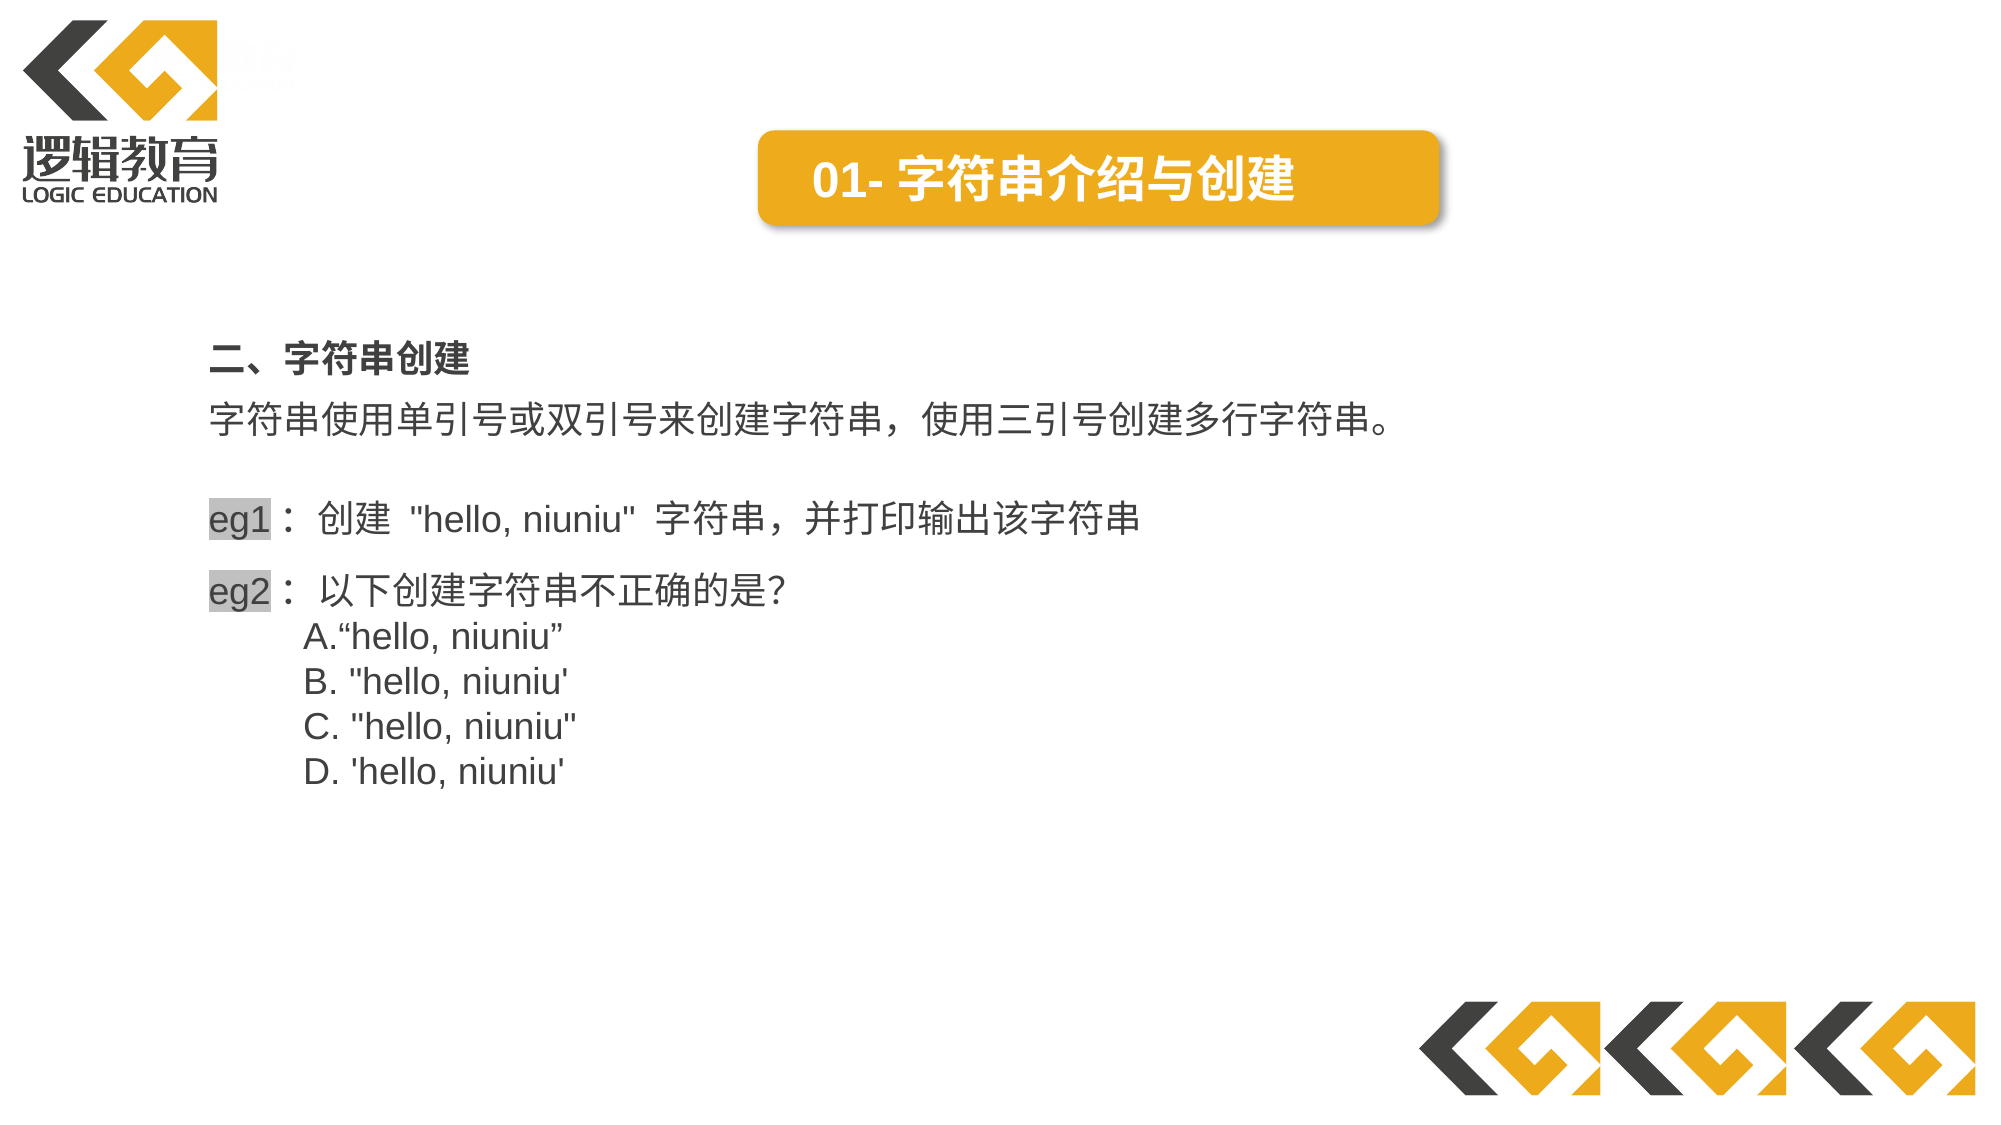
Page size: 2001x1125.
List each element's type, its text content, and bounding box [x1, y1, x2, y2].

picture [0, 0, 304, 224]
picture [1394, 940, 2000, 1125]
text_box [757, 130, 1440, 226]
text_box 01-字符串介绍与创建 [797, 139, 1358, 215]
text_box 二、字符串创建 [193, 327, 1017, 388]
text_box eg1：创建 "hello, niuniu" 字符串，并打印输出该字符串 [193, 487, 1858, 548]
text_box eg2：以下创建字符串不正确的是？ A.“hello, niuniu” B. "hello, niuniu' C. "hello, niuniu" D. 'hello, niuniu' [193, 559, 1858, 800]
text_box 字符串使用单引号或双引号来创建字符串，使用三引号创建多行字符串。 [193, 388, 1770, 448]
